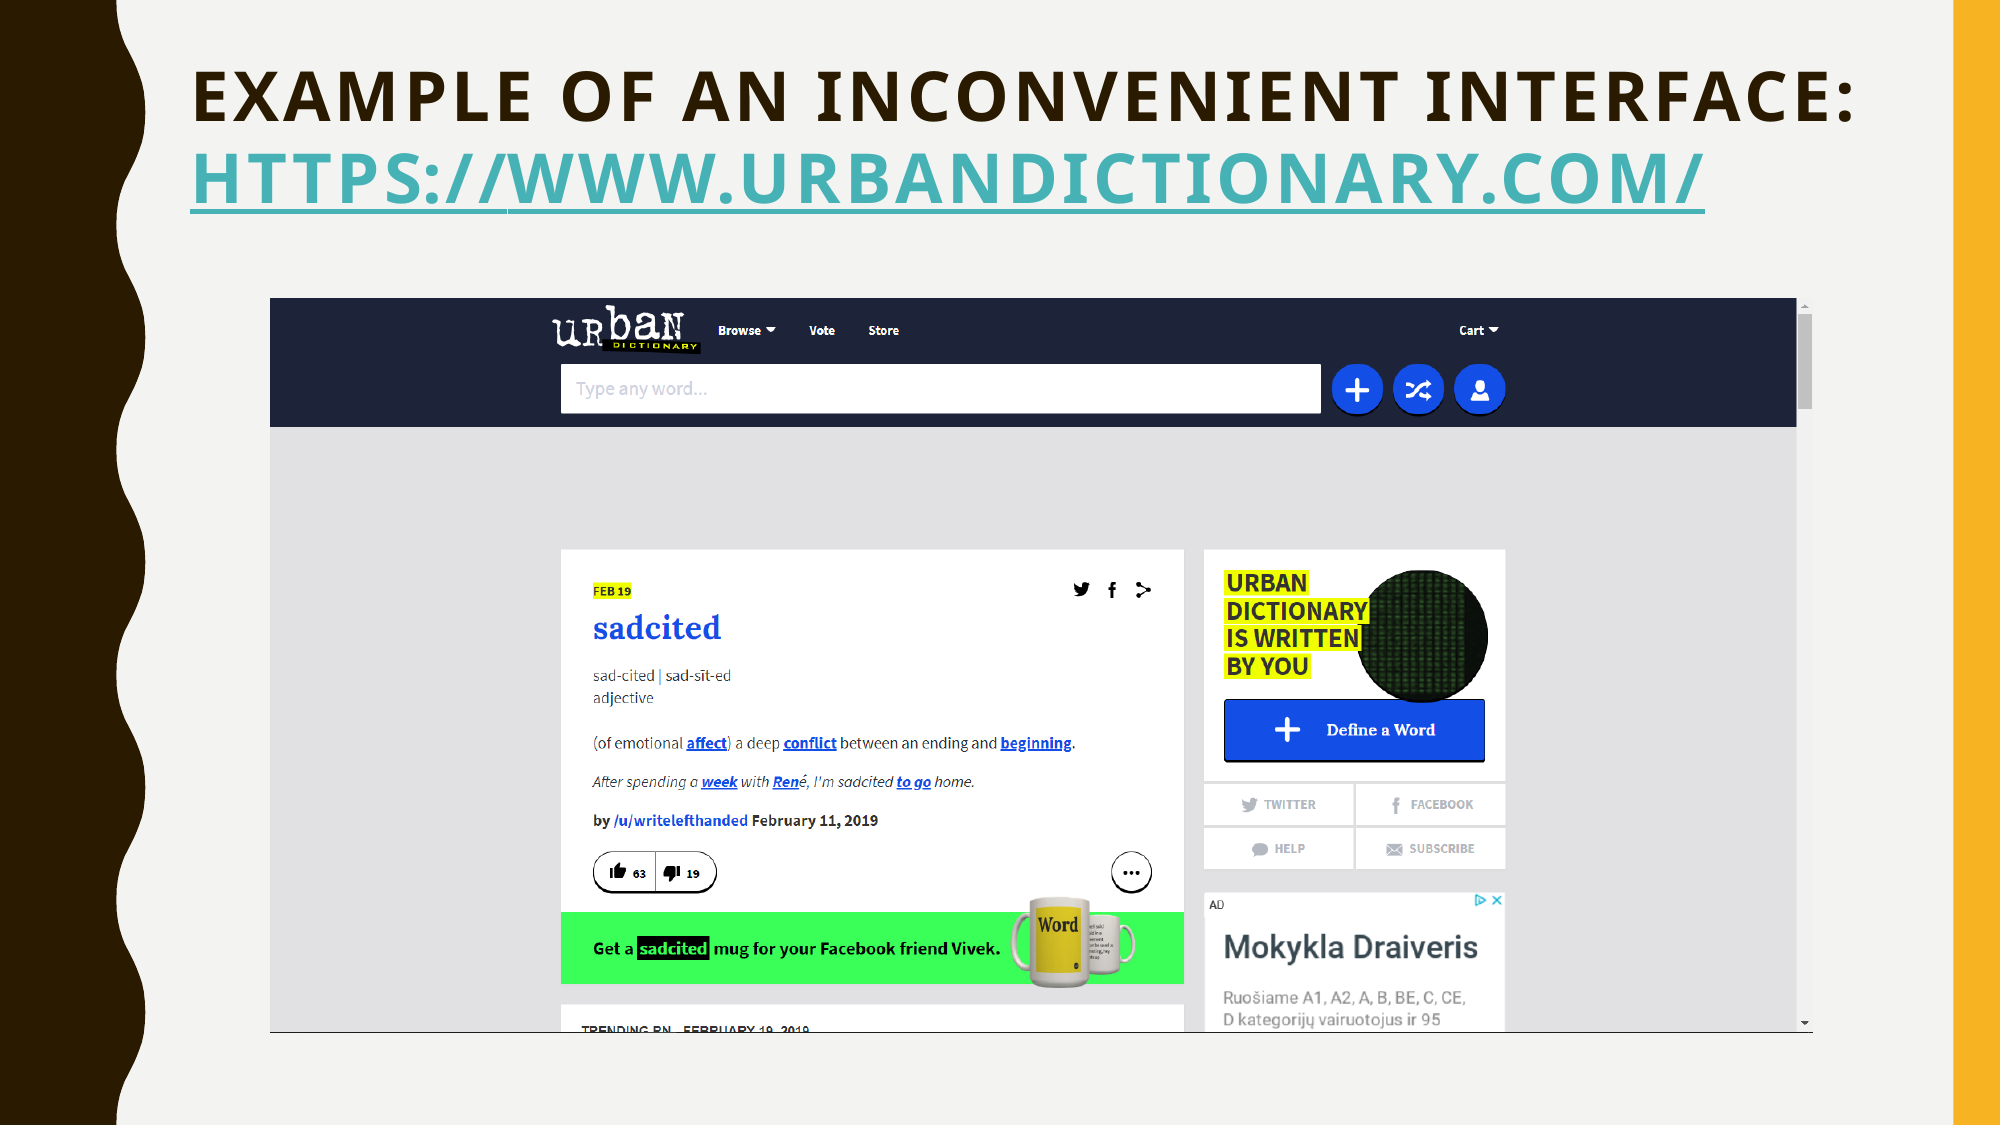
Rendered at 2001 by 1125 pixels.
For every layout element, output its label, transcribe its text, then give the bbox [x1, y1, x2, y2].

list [270, 298, 1813, 1033]
title EXAMPLE OF AN INCONVENIENT INTERFACE: https://www.urbandictionary.com/ [175, 53, 1908, 299]
